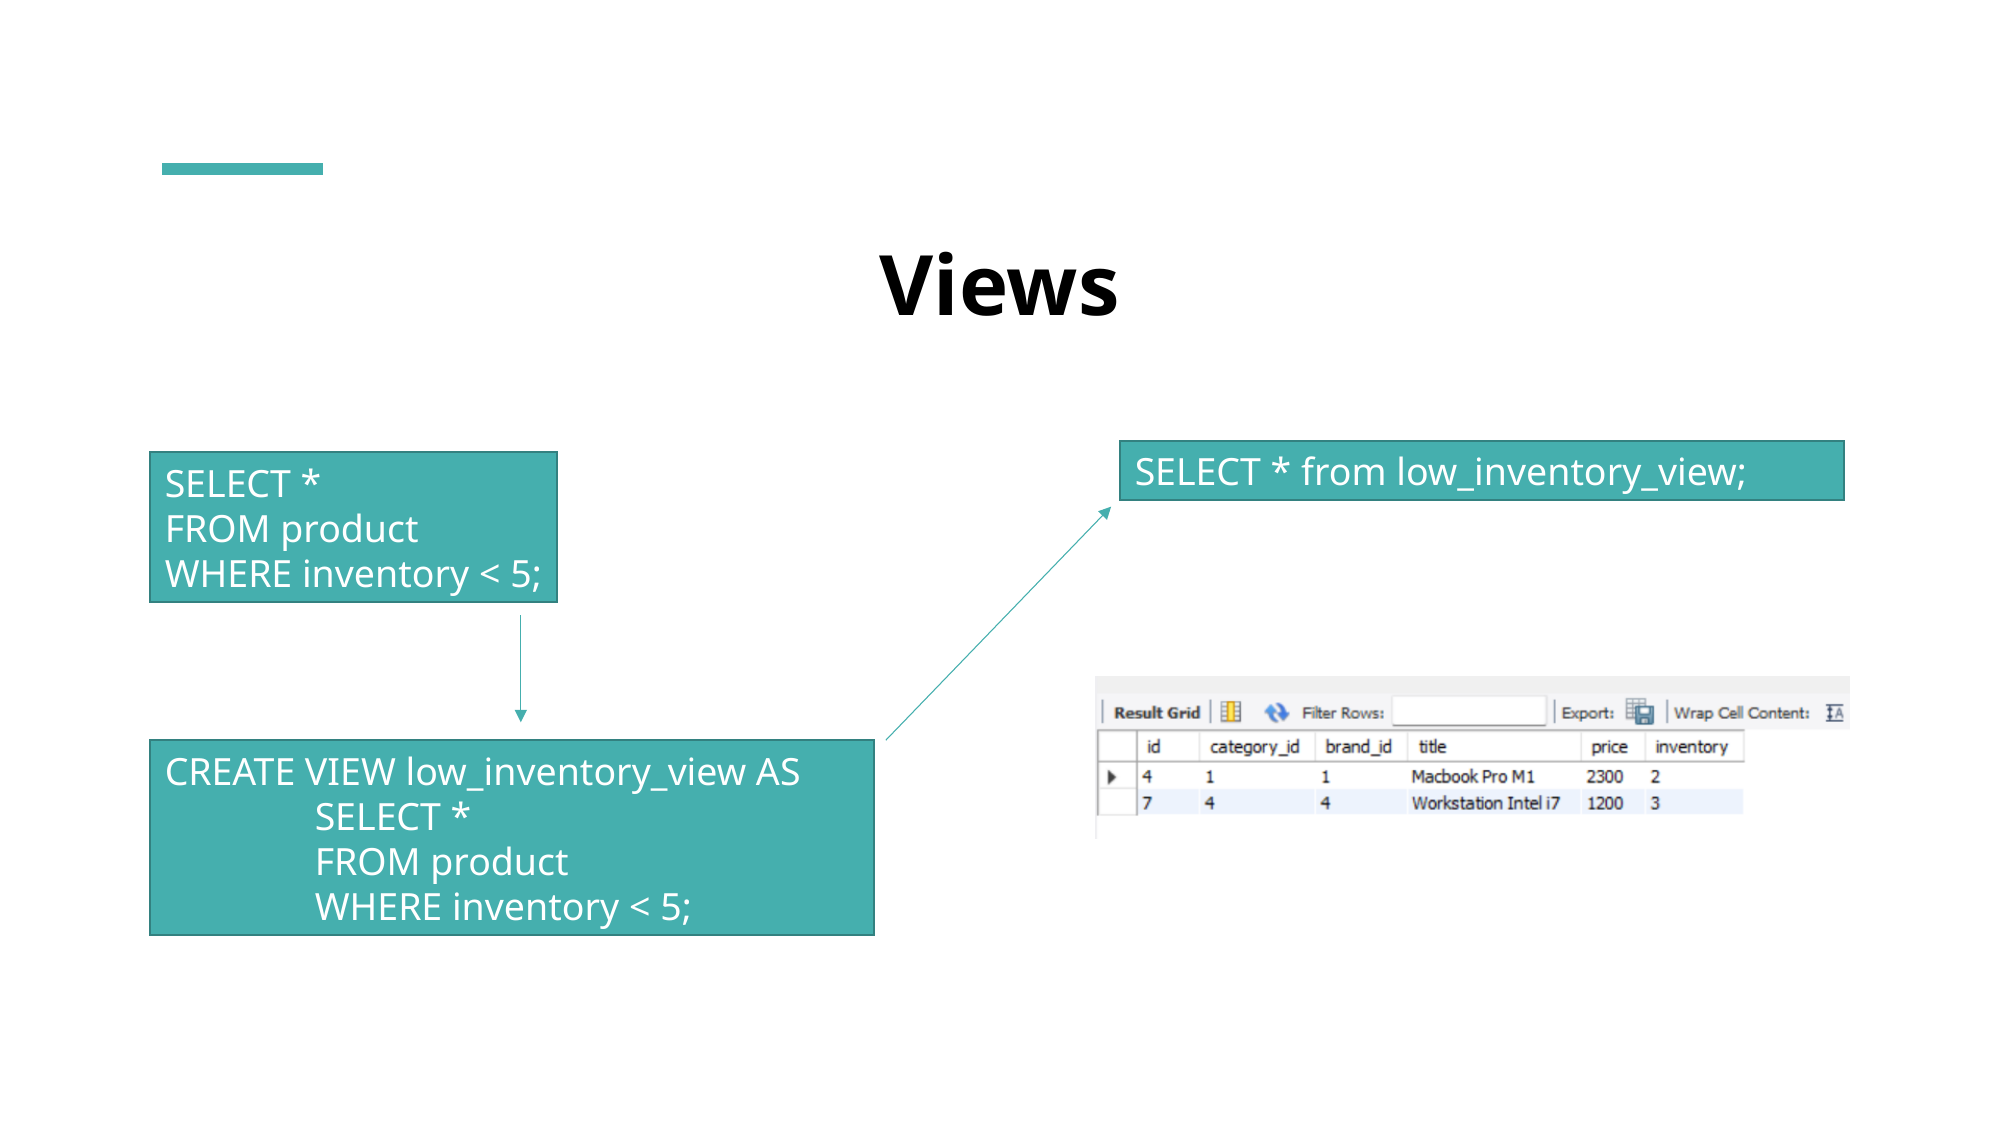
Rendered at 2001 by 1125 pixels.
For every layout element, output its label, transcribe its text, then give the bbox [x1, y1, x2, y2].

text_box CREATE VIEW low_inventory_view AS SELECT * FROM product WHERE inventory < 5; [149, 739, 875, 936]
title Views [150, 224, 1850, 441]
picture [1095, 676, 1850, 839]
text_box SELECT * FROM product WHERE inventory < 5; [149, 451, 558, 603]
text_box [885, 506, 1112, 741]
text_box SELECT * from low_inventory_view; [1119, 440, 1845, 501]
